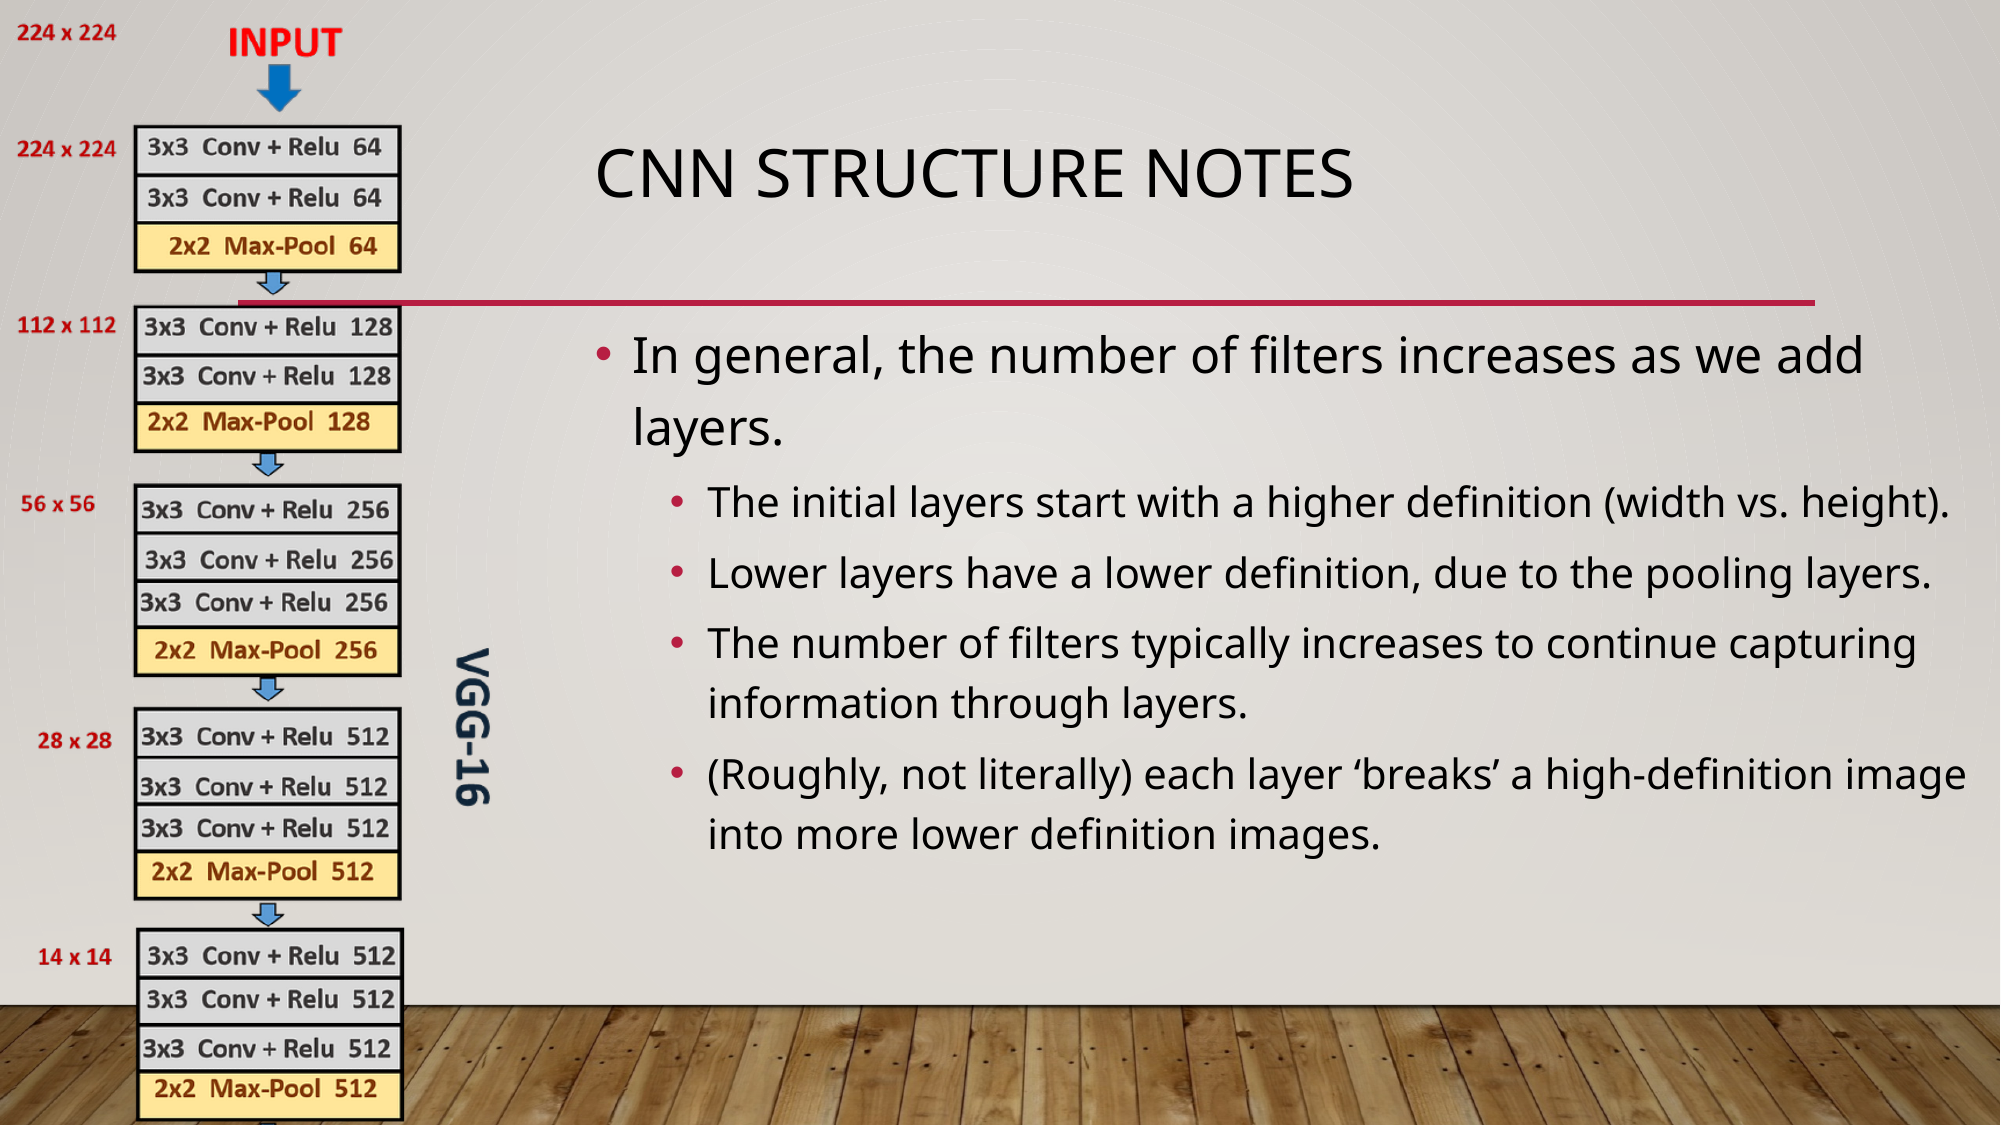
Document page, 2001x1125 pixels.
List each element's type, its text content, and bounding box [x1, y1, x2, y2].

picture [0, 1, 2000, 1125]
list In general, the number of filters increases as we add layers. The initial layers start with a higher definition (width vs. height). Lower layers have a lower definition, due to the pooling layers. The number of filters typically increases to continue capturing information through layers. (Roughly, not literally) each layer ‘breaks’ a high-definition image into more lower definition images. [581, 304, 2000, 993]
title CNN Structure Notes [581, 131, 1814, 304]
